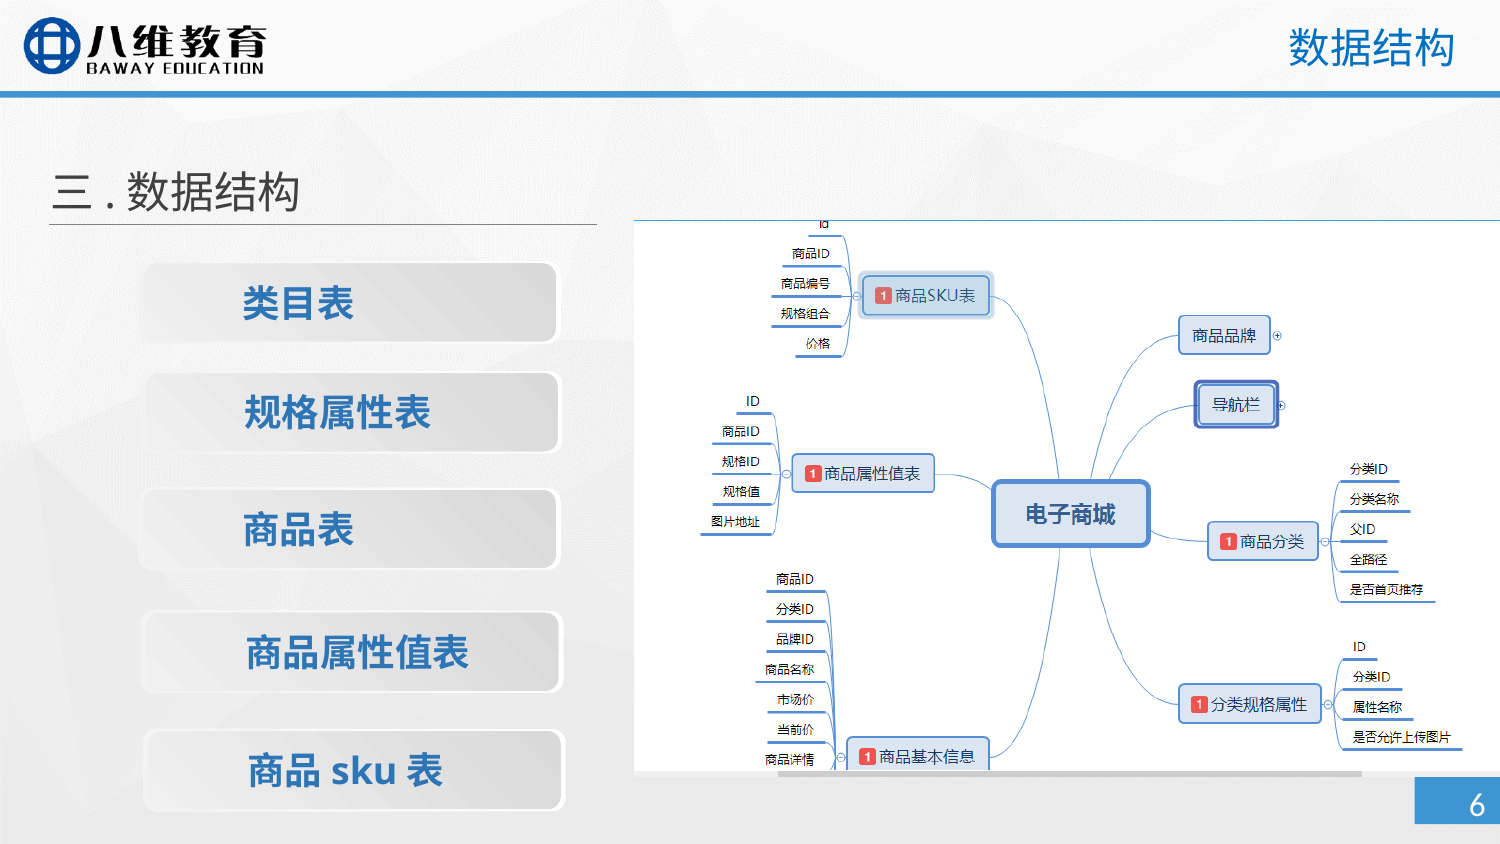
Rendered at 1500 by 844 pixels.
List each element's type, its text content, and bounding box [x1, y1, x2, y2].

title 数据结构 [360, 20, 1471, 82]
text_box 三.数据结构 [35, 157, 563, 278]
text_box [140, 371, 563, 454]
picture [0, 98, 1500, 844]
picture [0, 0, 1500, 91]
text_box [138, 487, 561, 571]
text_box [138, 261, 561, 344]
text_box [143, 728, 566, 812]
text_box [141, 610, 564, 693]
